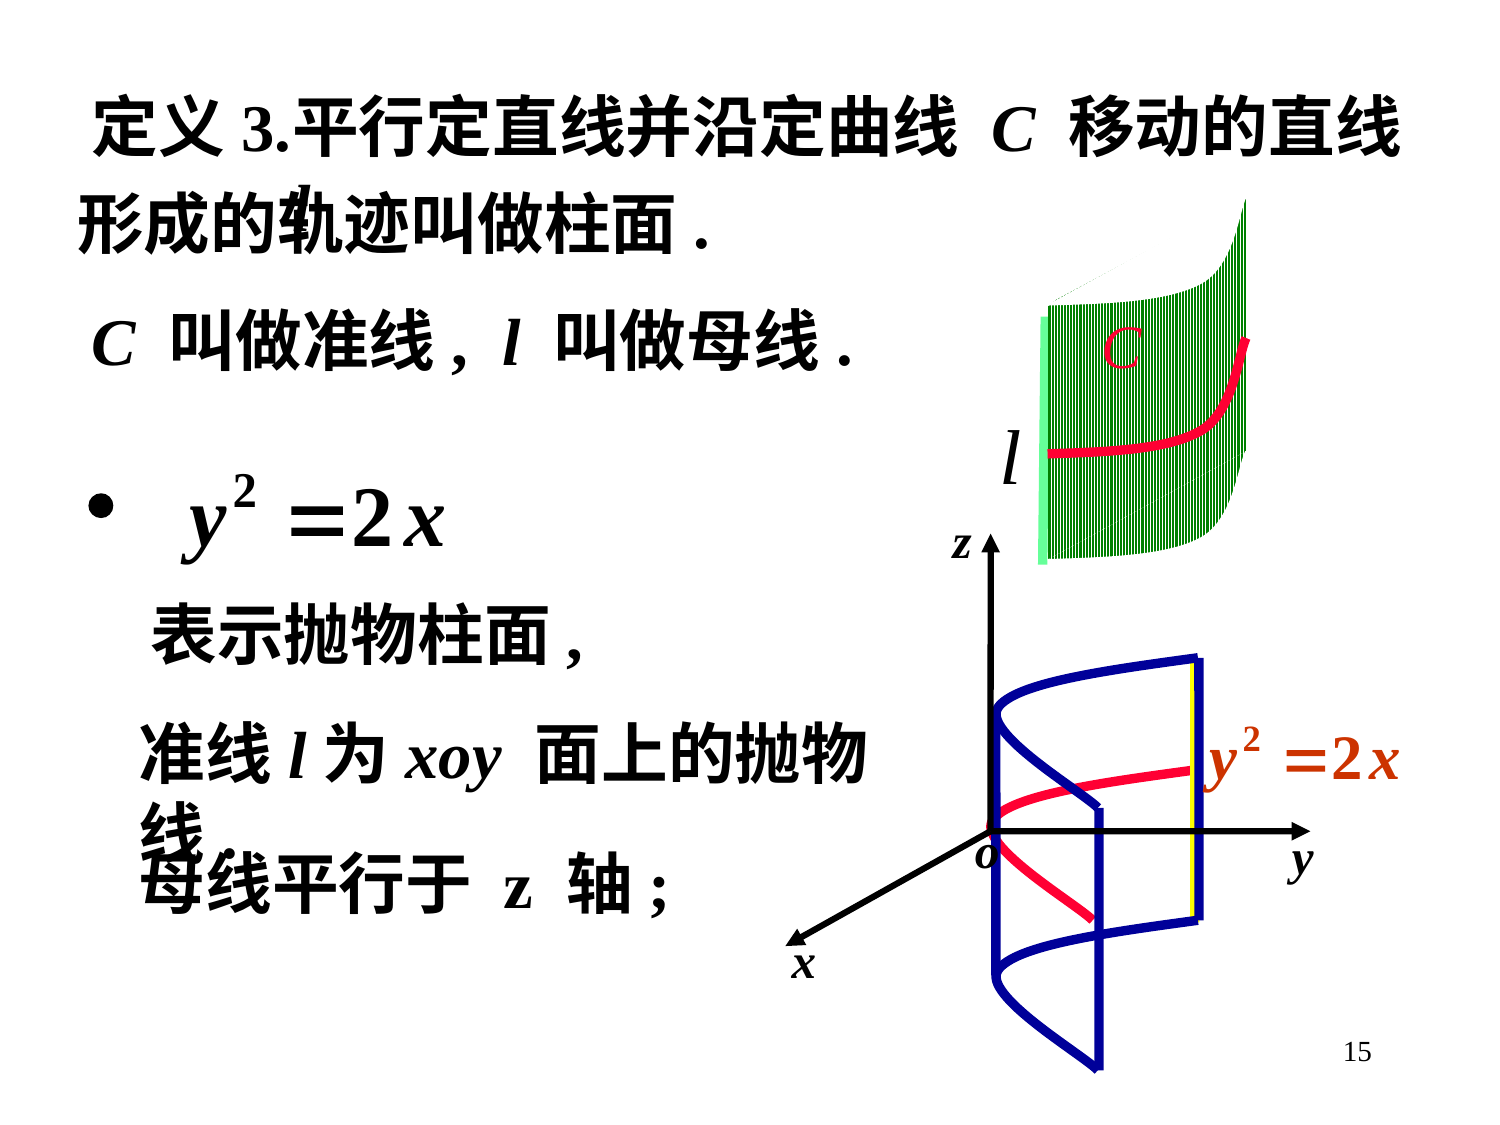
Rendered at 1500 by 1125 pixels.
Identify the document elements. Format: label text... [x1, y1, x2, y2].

text_box 准线l为xoy 面上的抛物线. [123, 704, 780, 879]
text_box 表示抛物柱面, [135, 585, 762, 681]
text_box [1100, 321, 1149, 374]
text_box 母线平行于 z 轴; [123, 879, 649, 929]
slide_number 15 [1074, 1025, 1388, 1100]
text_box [785, 532, 1318, 984]
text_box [170, 455, 455, 573]
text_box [997, 422, 1030, 491]
text_box  [74, 455, 163, 550]
title 定义3. [76, 75, 315, 174]
text_box 平行定直线并沿定曲线 C 移动的直线 l [277, 77, 1453, 252]
text_box C 叫做准线, l 叫做母线. [76, 290, 864, 386]
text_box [1047, 196, 1247, 531]
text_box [980, 992, 1200, 1071]
text_box 形成的轨迹叫做柱面. [62, 174, 715, 270]
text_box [1323, 715, 1406, 798]
